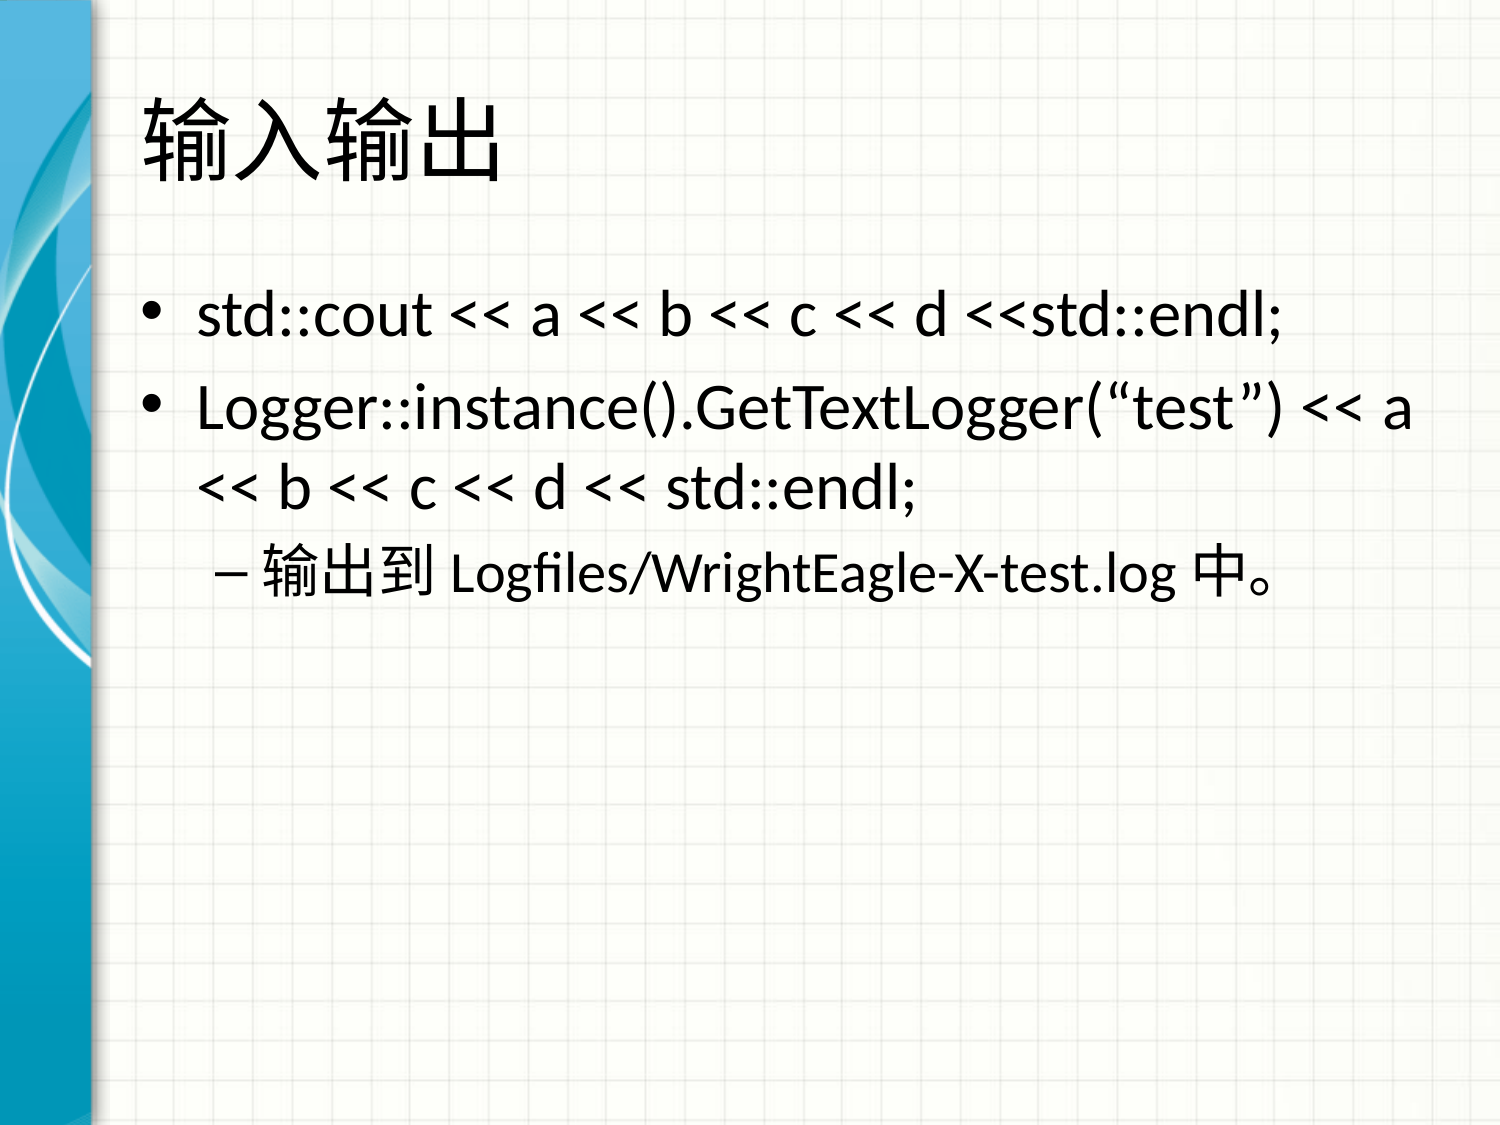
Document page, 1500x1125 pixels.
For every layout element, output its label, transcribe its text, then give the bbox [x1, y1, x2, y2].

title 输入输出 [125, 44, 1450, 232]
picture [0, 0, 1500, 1125]
list std::cout << a << b << c << d <<std::endl; Logger::instance().GetTextLogger(“test”) << a << b << c << d << std::endl; 输出到Logfiles/WrightEagle-X-test.log中。 [125, 261, 1450, 967]
